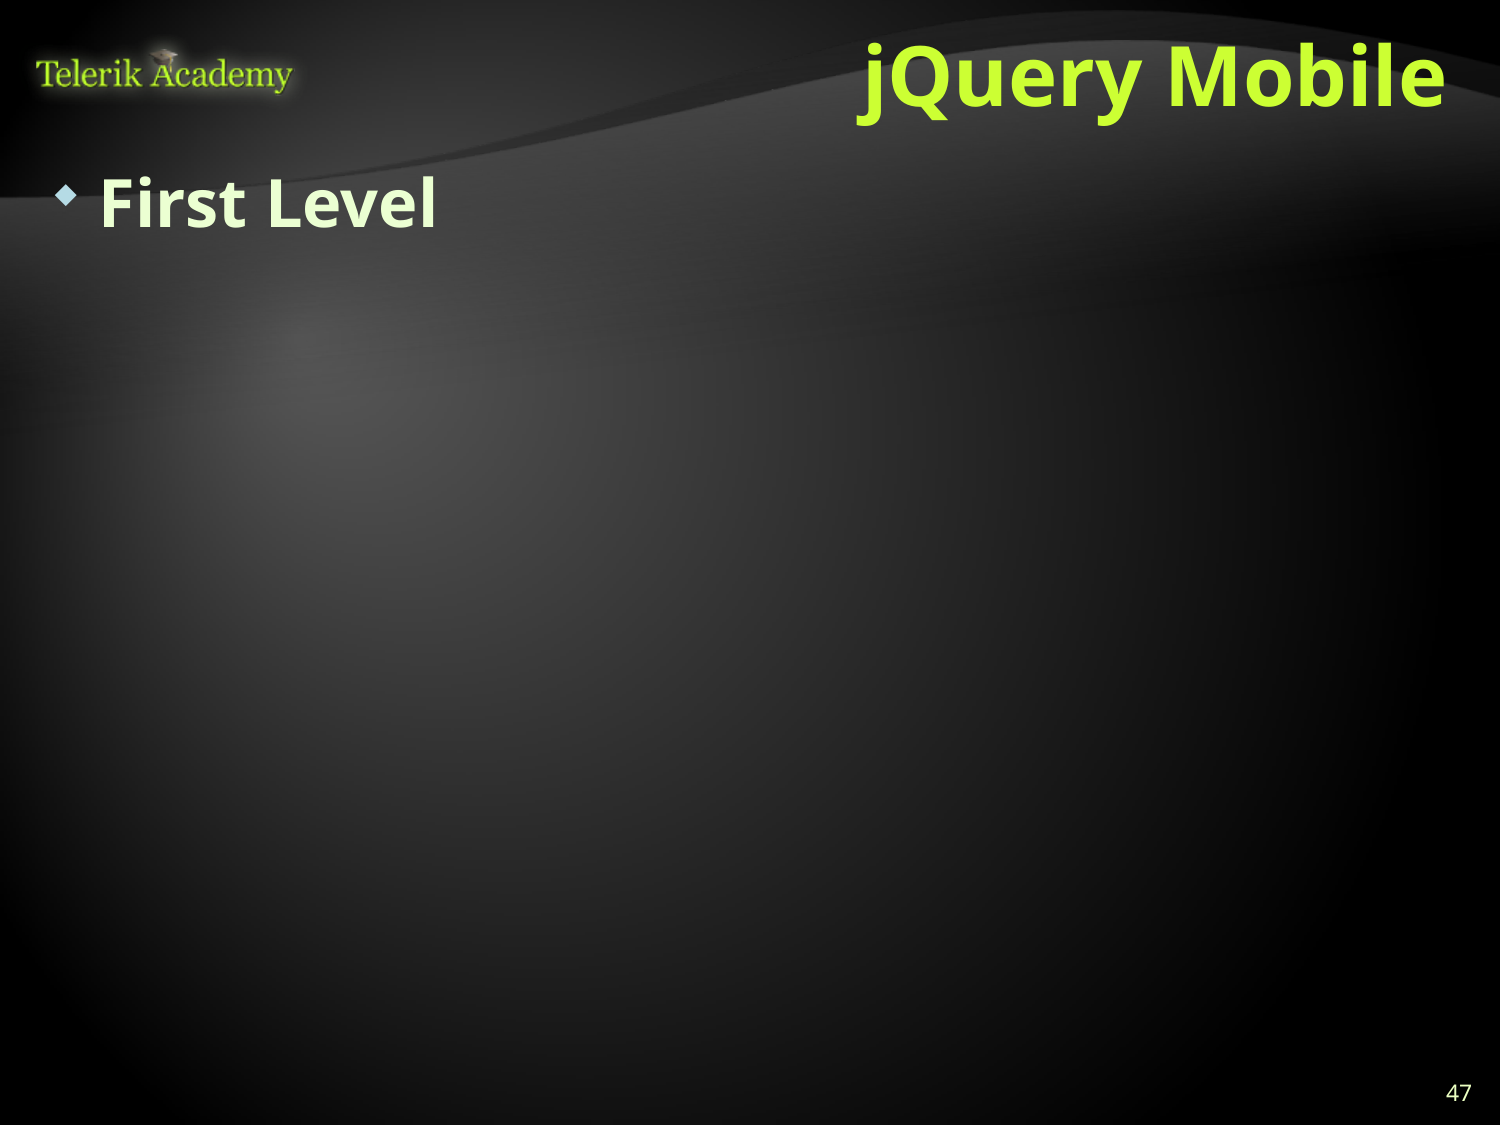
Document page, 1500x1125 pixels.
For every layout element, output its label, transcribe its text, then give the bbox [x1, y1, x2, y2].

text_box 47 [1412, 1074, 1488, 1113]
list First Level [37, 149, 1463, 1100]
picture [0, 0, 1500, 1125]
title jQuery Mobile [300, 12, 1463, 149]
